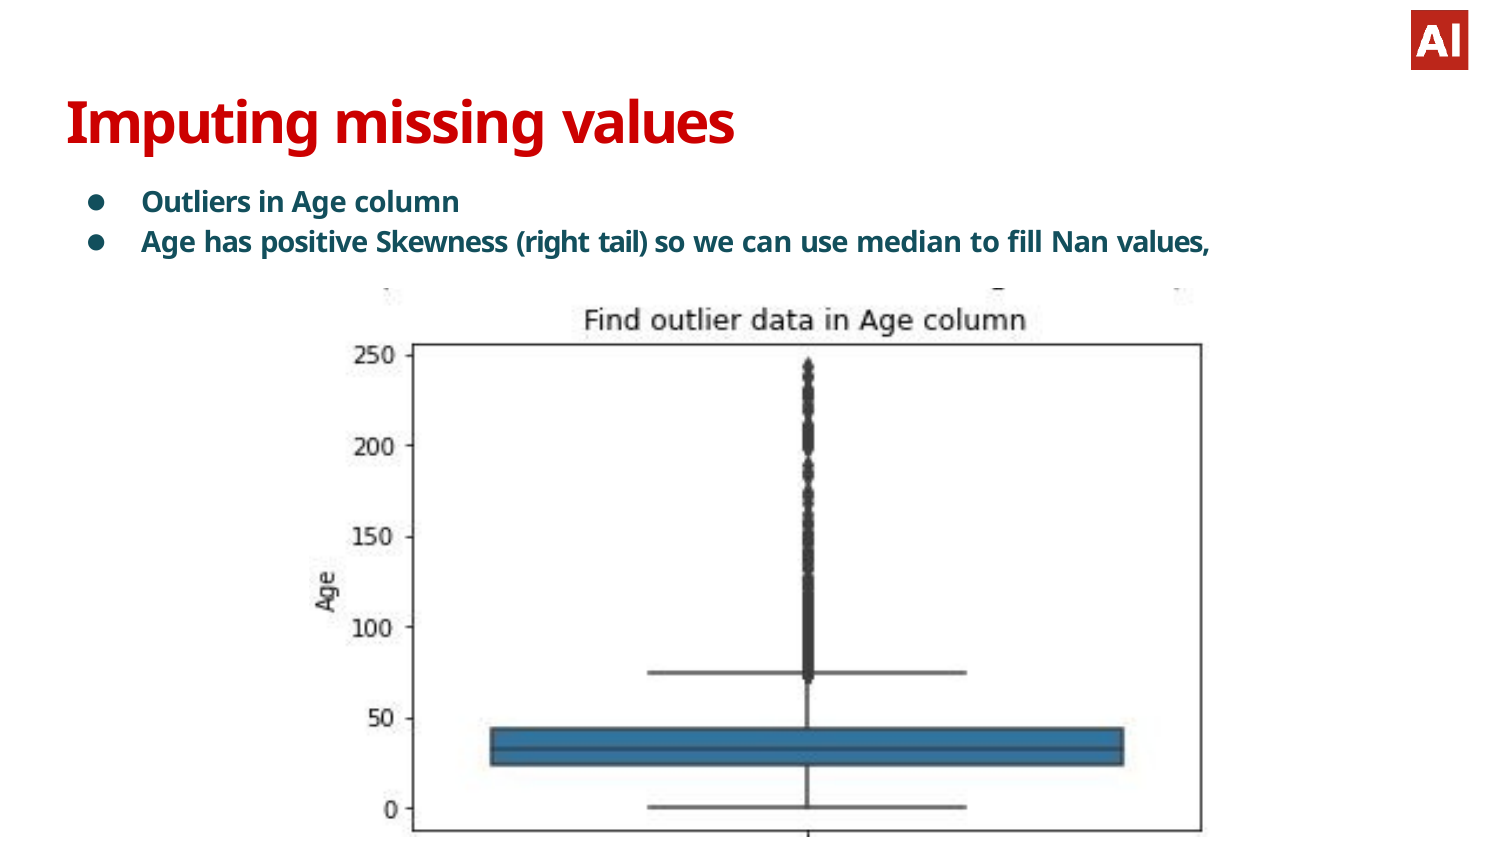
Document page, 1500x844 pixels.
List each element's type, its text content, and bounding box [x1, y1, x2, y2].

title Imputing missing values [64, 83, 821, 227]
text_box Outliers in Age column Age has positive Skewness (right tail) so we can use median to fill Nan values, [82, 180, 1335, 259]
picture [1411, 10, 1469, 70]
text_box [309, 288, 1210, 837]
